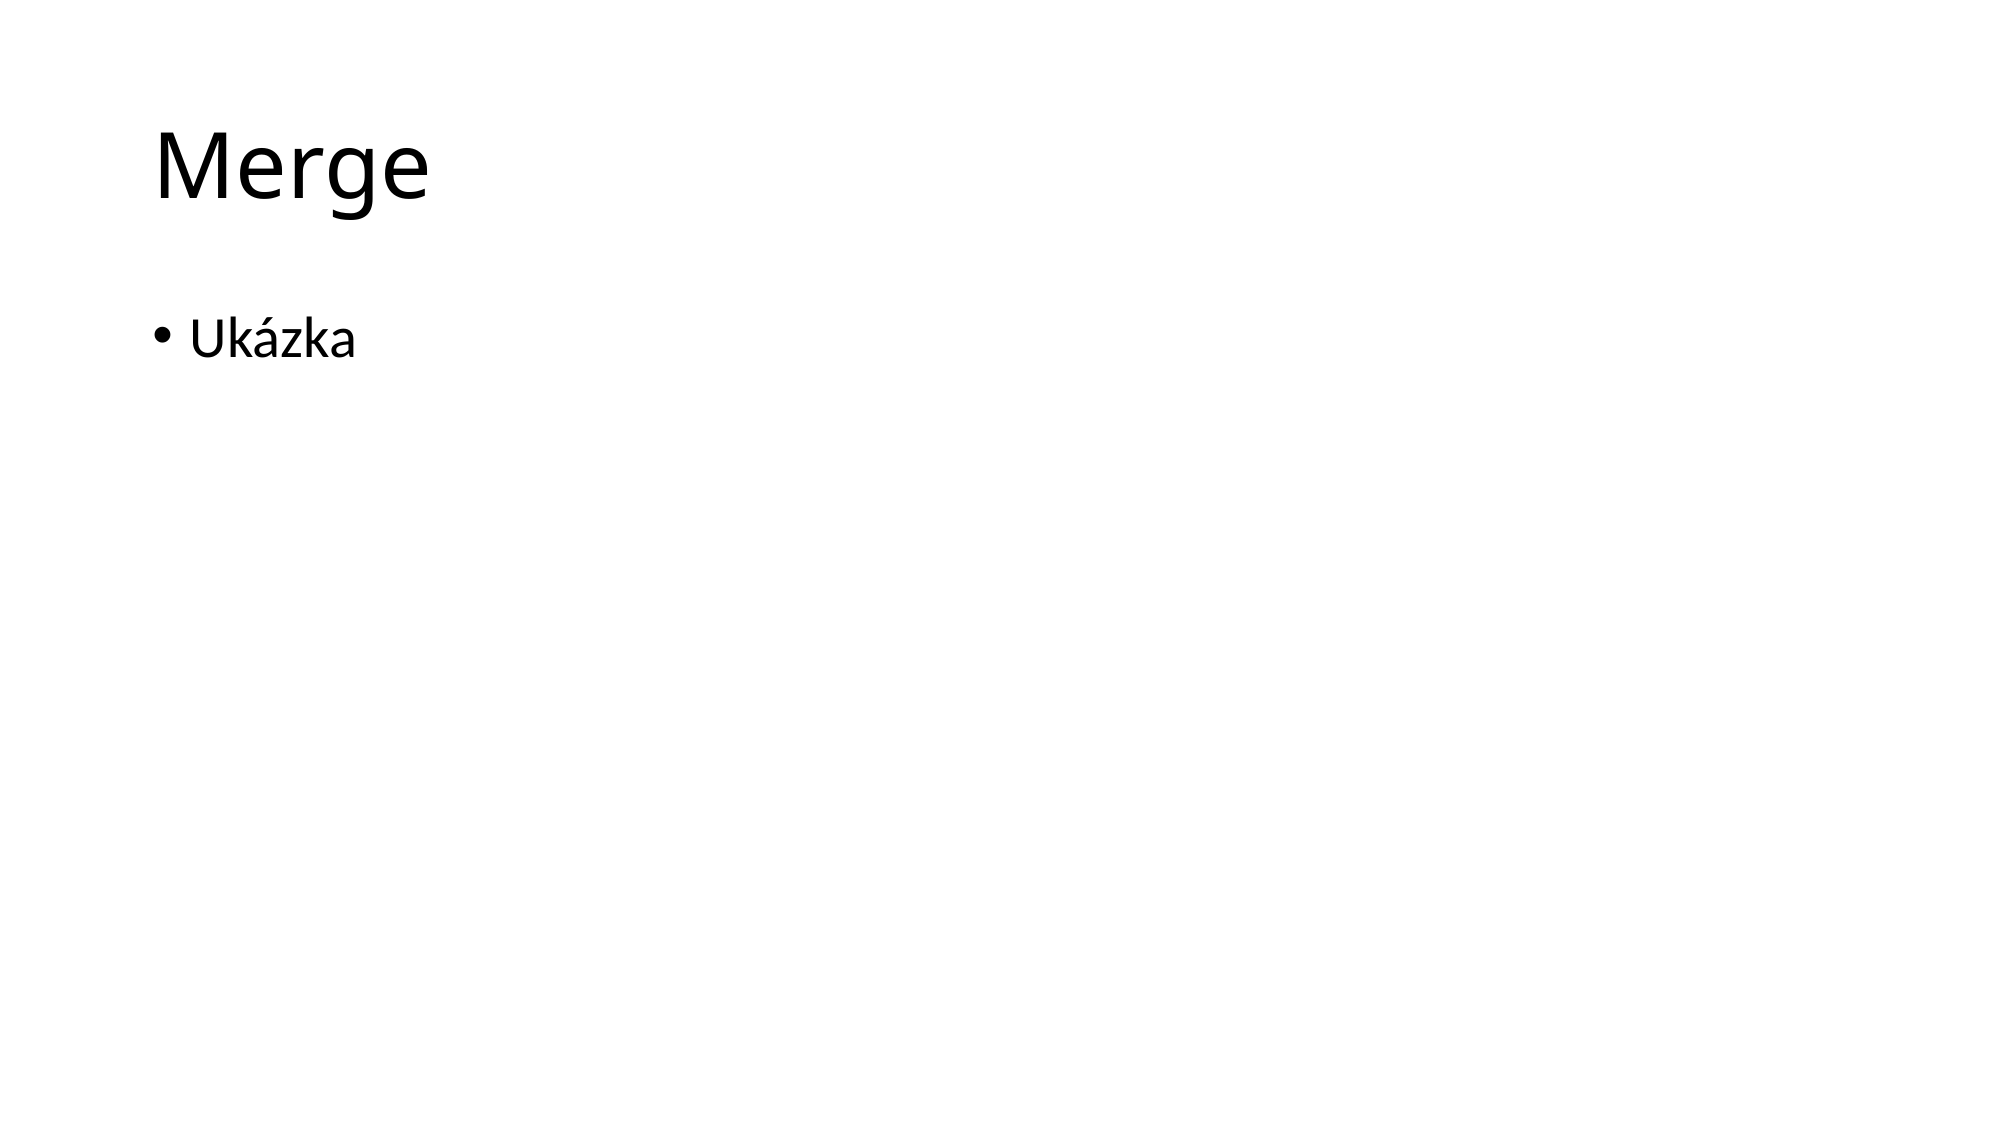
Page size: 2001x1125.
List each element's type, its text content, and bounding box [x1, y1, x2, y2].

list Ukázka [137, 299, 1863, 1014]
title Merge [137, 59, 1863, 278]
